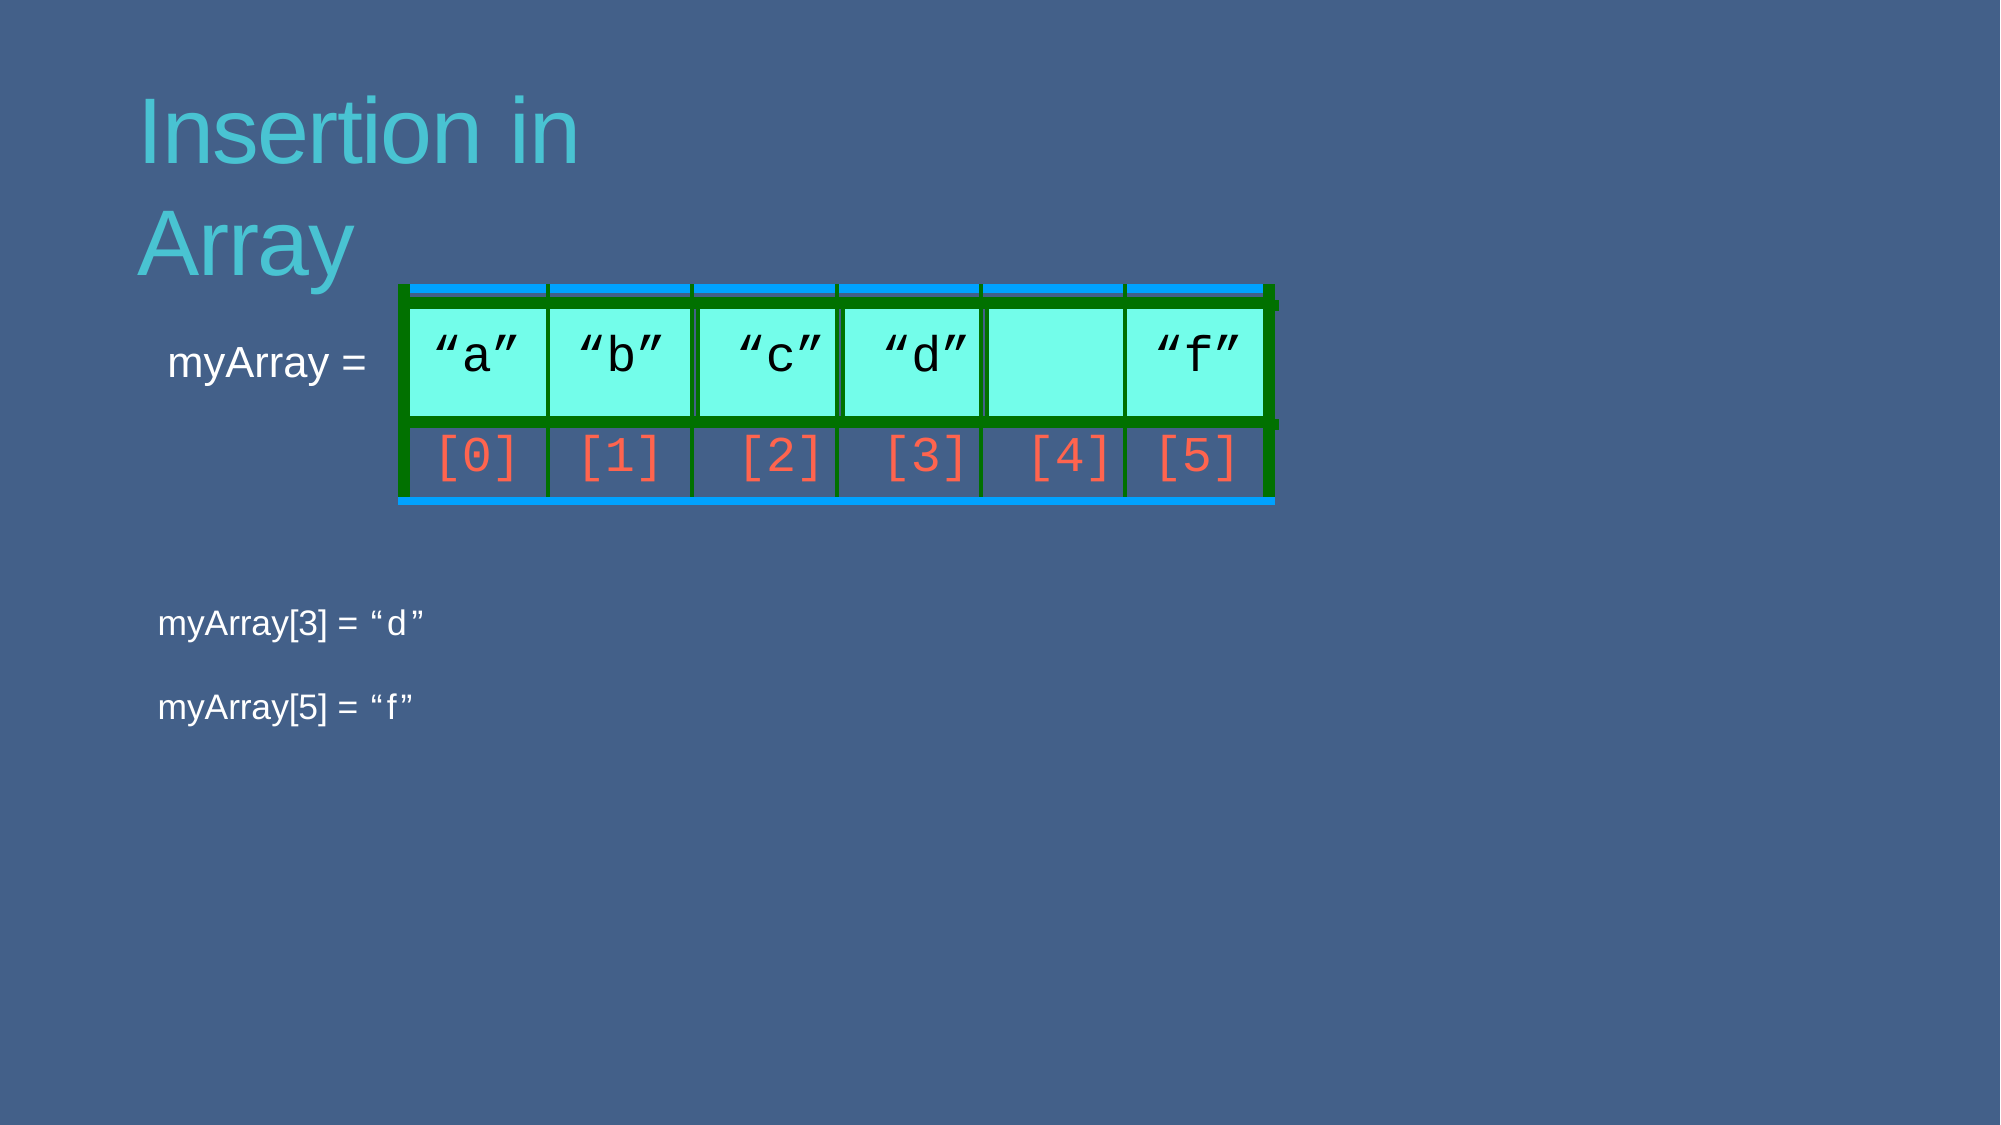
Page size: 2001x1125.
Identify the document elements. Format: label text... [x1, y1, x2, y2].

title Insertion in Array [136, 68, 816, 295]
table_cell “a” [410, 309, 546, 416]
table_header [550, 293, 690, 297]
table_cell “c” [700, 309, 835, 416]
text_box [841, 419, 1280, 429]
text_box myArray[3] = “d” myArray[5] = “f” [156, 599, 430, 727]
table_cell “b” [550, 309, 690, 416]
table_header [410, 293, 546, 297]
table_cell [5] [1127, 437, 1263, 497]
table_cell “f” [1127, 309, 1263, 416]
table_header [983, 293, 1123, 297]
table_header [1127, 293, 1263, 297]
table_cell [989, 309, 1123, 416]
table_cell “d” [845, 309, 979, 416]
table_header [839, 293, 979, 297]
table_header [694, 293, 835, 297]
text_box myArray = [166, 332, 372, 386]
table_cell [2] [694, 428, 835, 497]
table_cell [1] [550, 428, 690, 497]
table_cell [3] [839, 434, 979, 497]
table_cell [0] [410, 428, 546, 497]
table_cell [4] [983, 437, 1123, 497]
